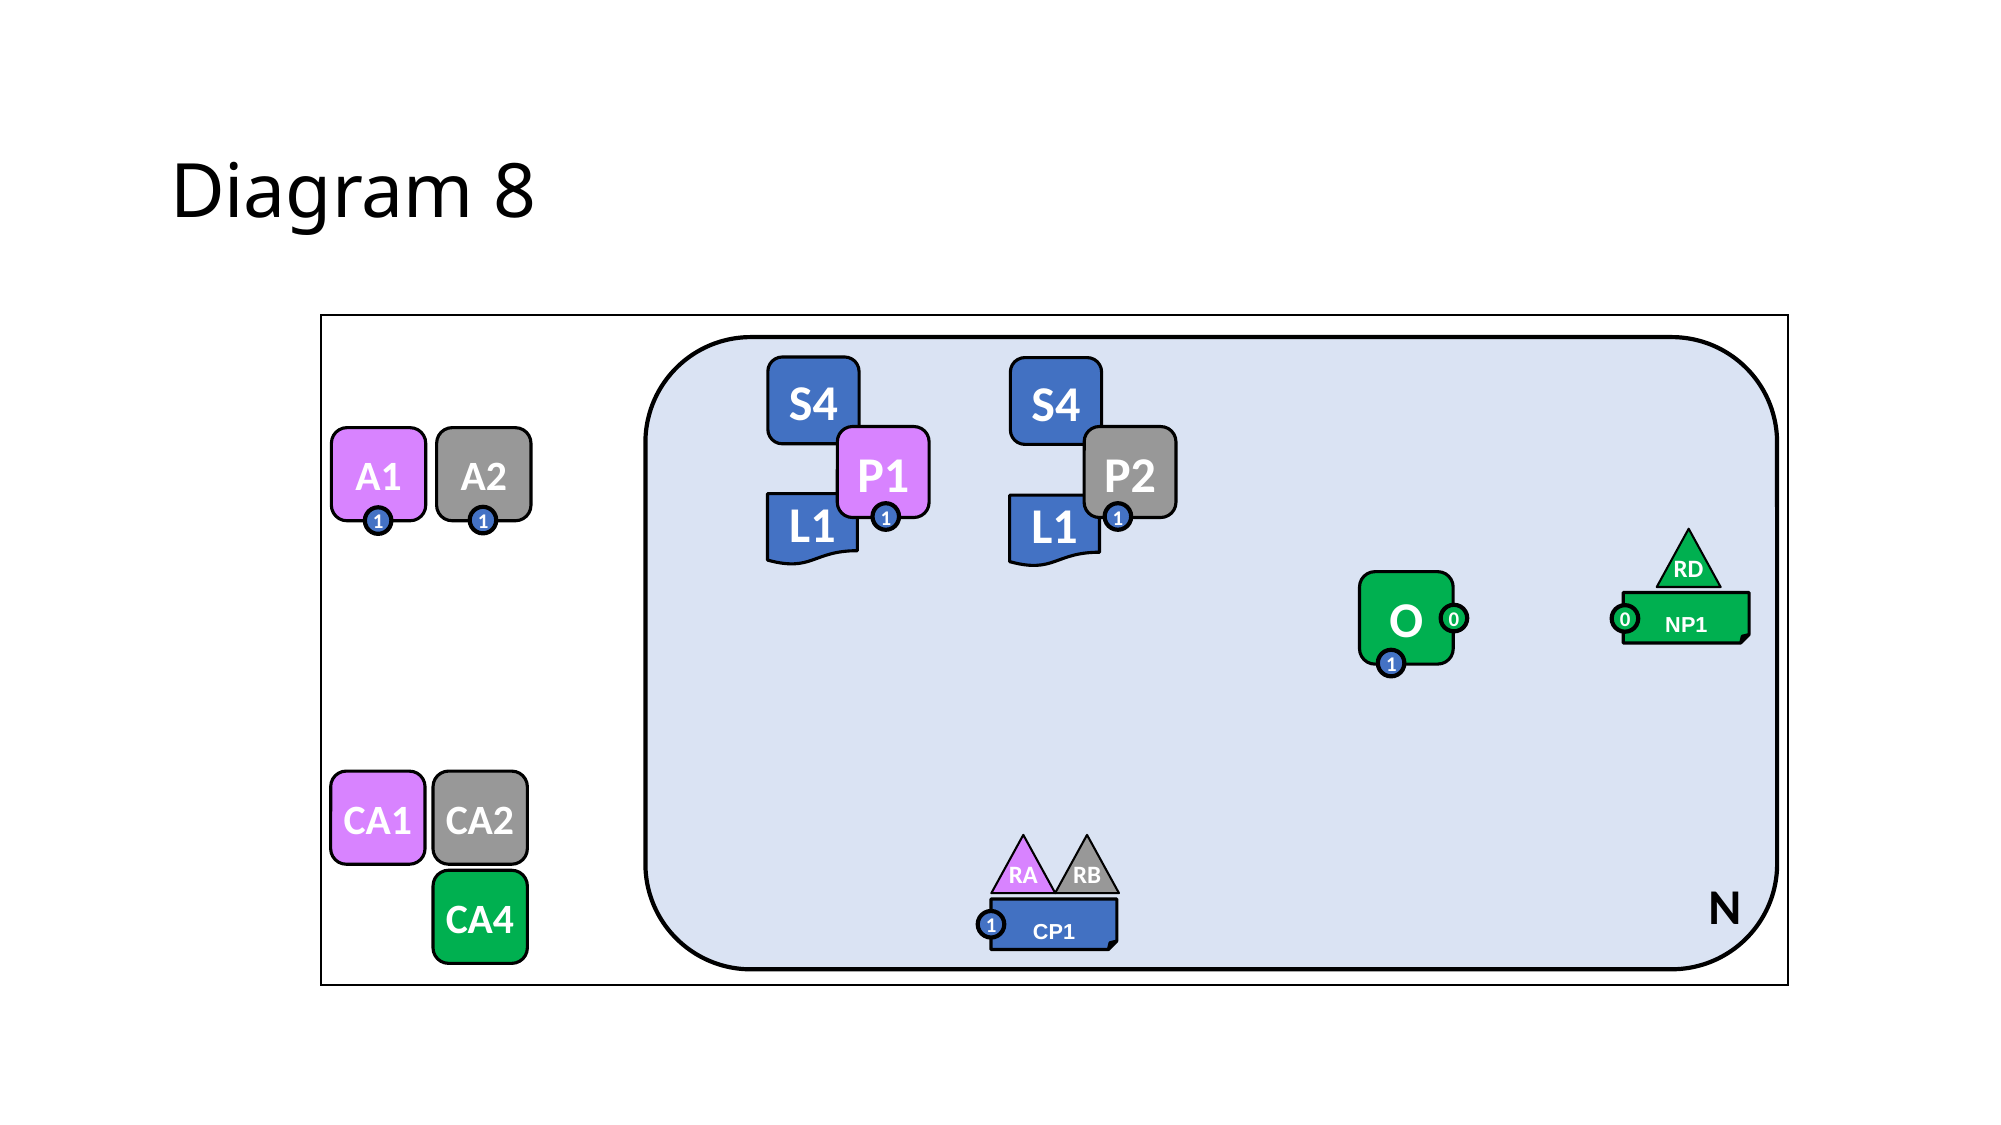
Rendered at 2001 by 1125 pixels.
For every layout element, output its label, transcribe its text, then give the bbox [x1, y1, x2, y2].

text_box 1 [1103, 502, 1132, 531]
text_box RA [989, 832, 1055, 896]
text_box L1 [1007, 493, 1102, 568]
text_box RD [1654, 526, 1723, 590]
text_box NP1 [1623, 592, 1750, 643]
text_box 1 [468, 506, 498, 535]
text_box [320, 315, 1788, 986]
text_box CA1 [328, 768, 428, 867]
text_box A2 [434, 425, 534, 523]
text_box A1 [329, 425, 428, 523]
text_box 1 [1377, 649, 1406, 678]
text_box 1 [364, 506, 393, 535]
text_box S4 [1009, 356, 1103, 446]
text_box P1 [835, 424, 932, 520]
text_box P2 [1082, 424, 1179, 520]
text_box S4 [767, 356, 860, 445]
text_box CP1 [990, 899, 1117, 950]
text_box O [1357, 569, 1456, 667]
text_box RB [1053, 832, 1121, 896]
text_box 1 [871, 502, 900, 531]
text_box 0 [1439, 604, 1468, 633]
text_box Diagram 8 [162, 84, 1888, 303]
text_box 1 [976, 910, 1006, 939]
text_box 0 [1610, 604, 1640, 633]
text_box CA4 [430, 868, 530, 966]
text_box L1 [765, 491, 860, 566]
text_box CA2 [430, 768, 530, 867]
